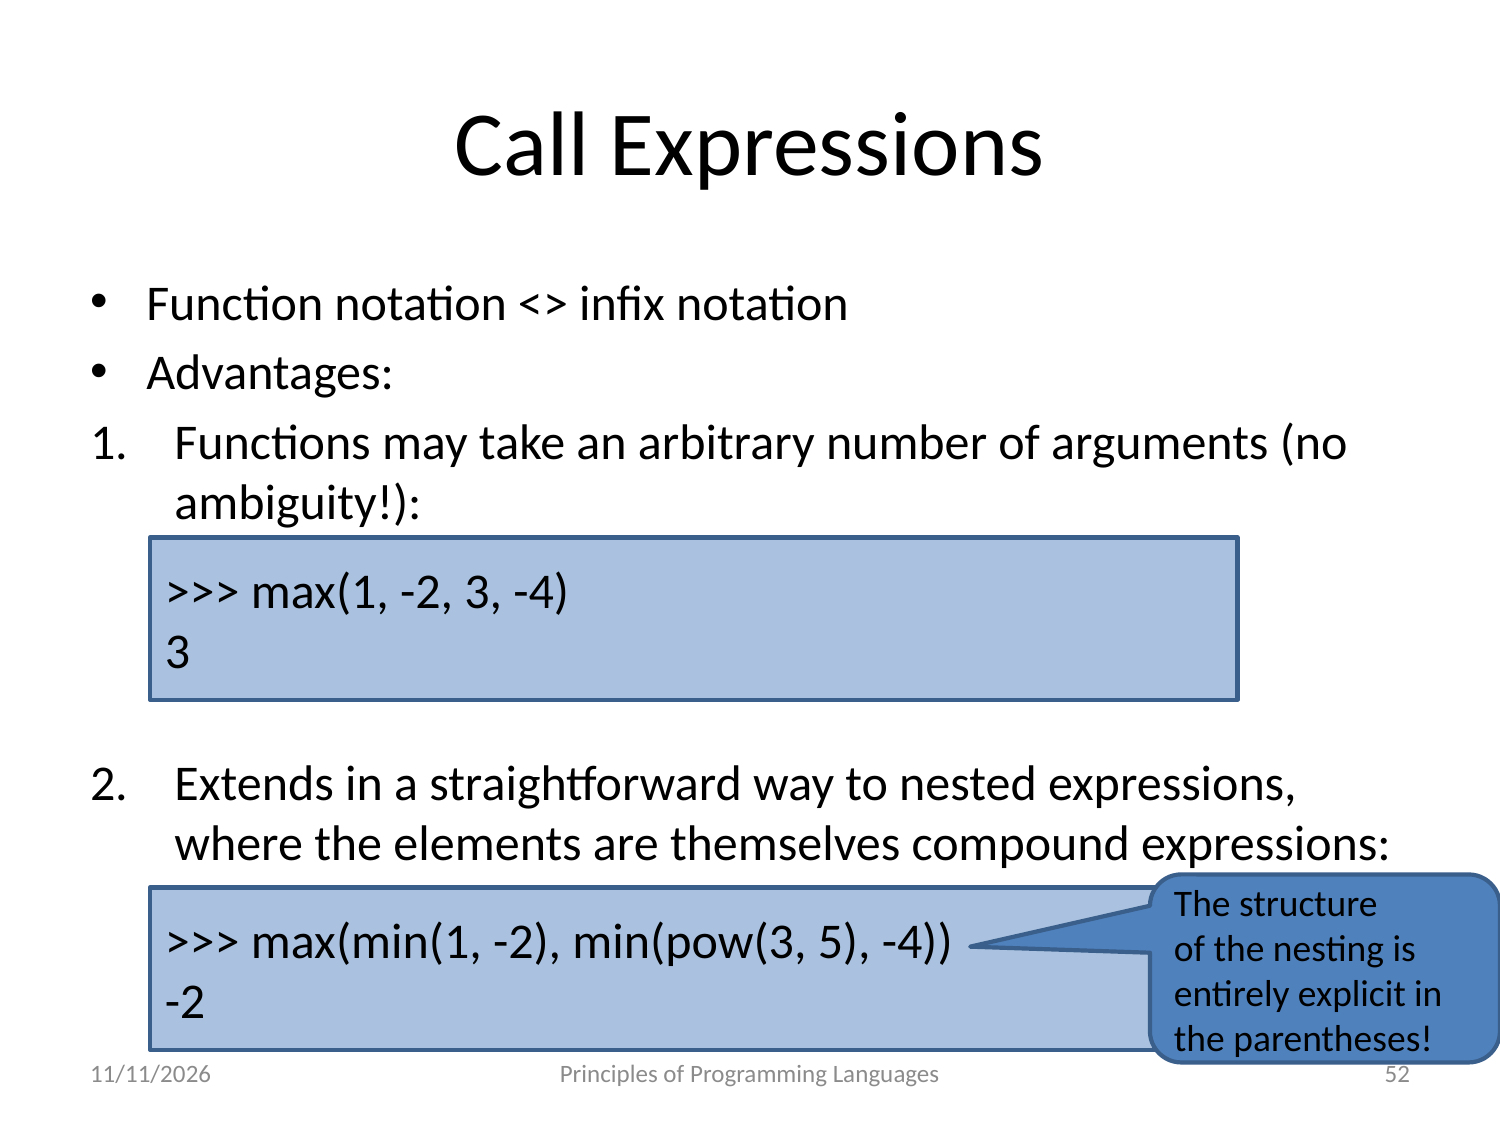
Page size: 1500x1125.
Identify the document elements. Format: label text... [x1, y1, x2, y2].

footer Principles of Programming Languages [512, 1052, 988, 1103]
text_box The structure of the nesting is entirely explicit in the parentheses! [968, 872, 1500, 1065]
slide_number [75, 1042, 425, 1103]
slide_number 52 [1074, 1052, 1425, 1103]
text_box >>> max(1, -2, 3, -4) 3 [148, 535, 1240, 702]
title Call Expressions [74, 44, 1426, 233]
list Function notation <> infix notation Advantages: Functions may take an arbitrary number of arguments (no ambiguity!): Extends in a straightforward way to nested expressions, where the elements are themselves compound expressions: [74, 262, 1426, 1006]
text_box >>> max(min(1, -2), min(pow(3, 5), -4)) -2 [148, 885, 1154, 1052]
